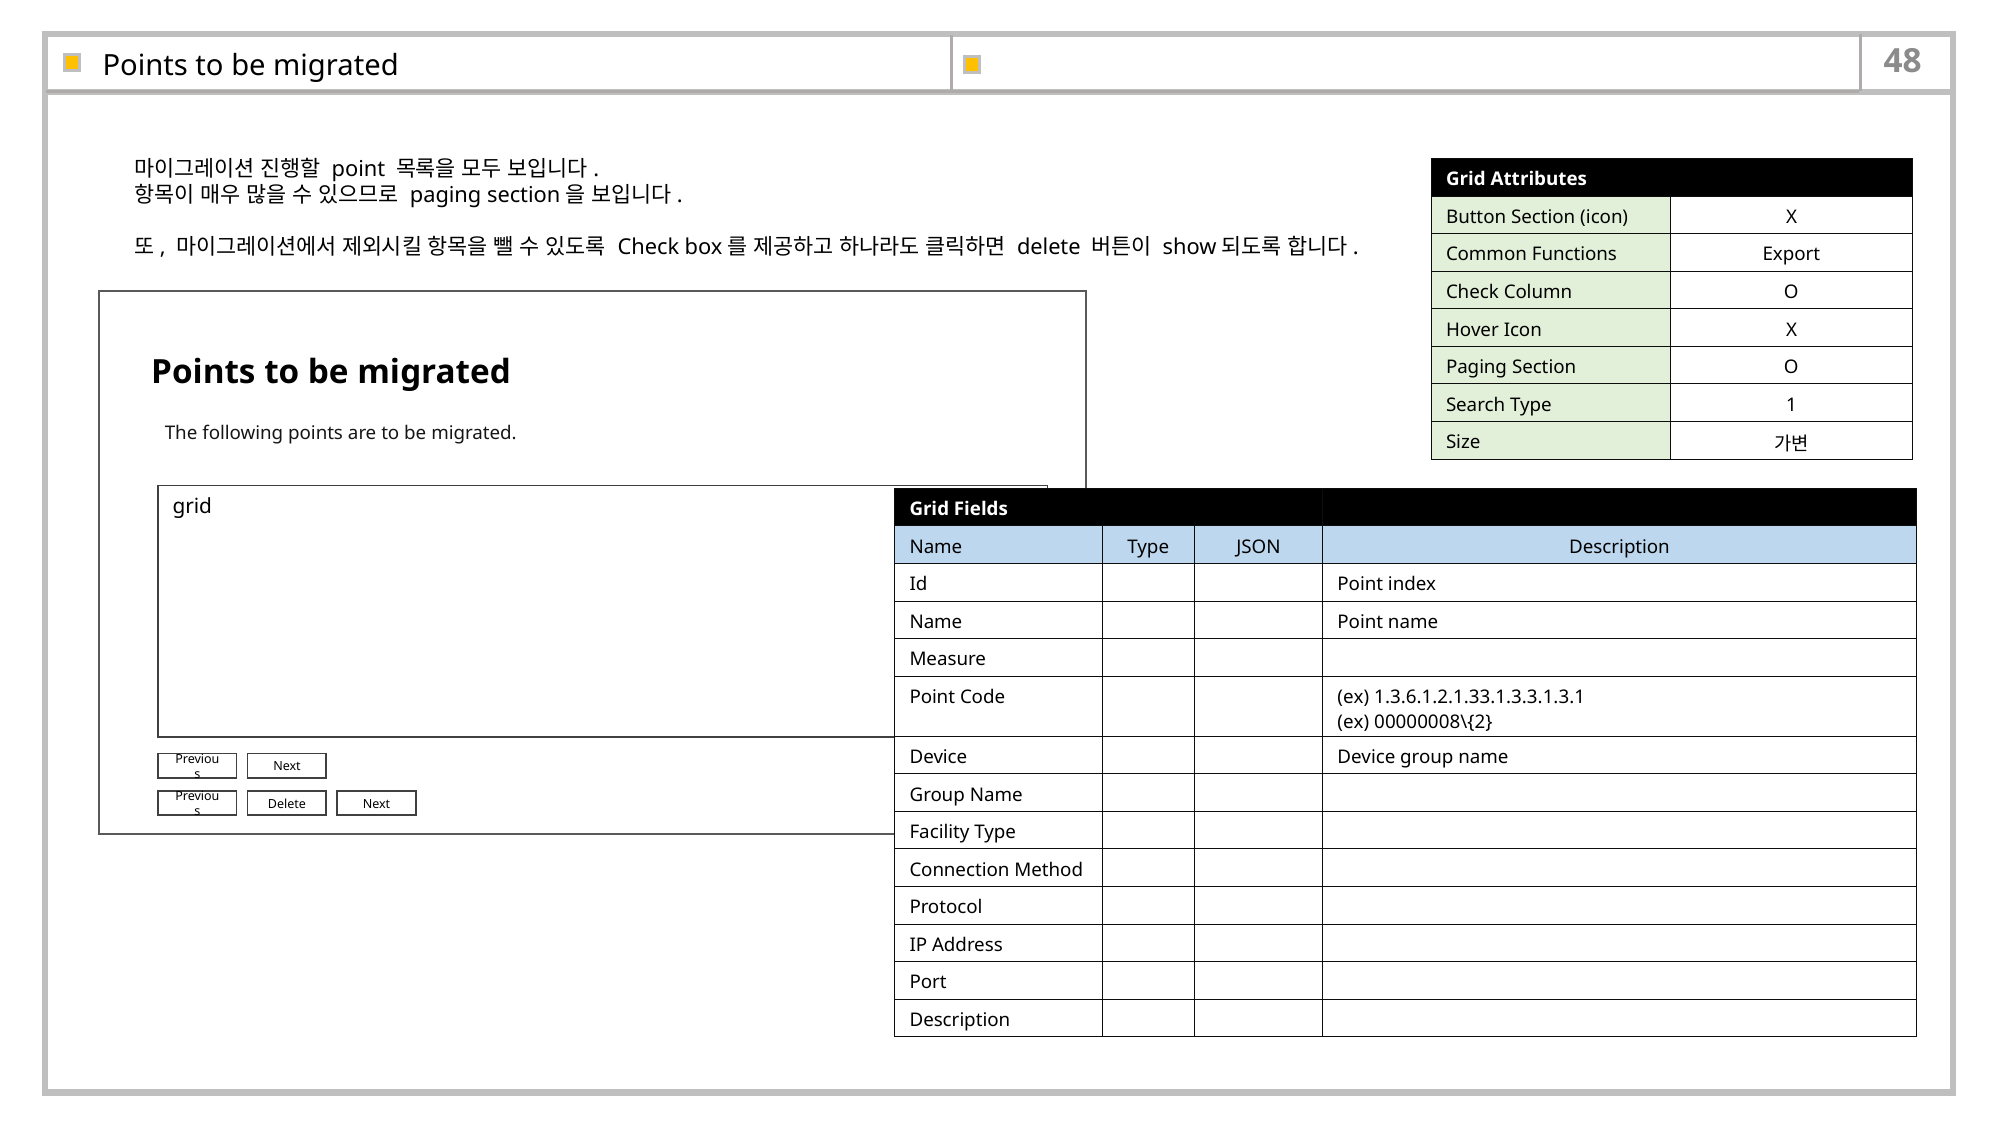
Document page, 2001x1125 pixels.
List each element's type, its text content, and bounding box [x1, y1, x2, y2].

table_cell [1103, 774, 1194, 811]
table_cell [1195, 677, 1322, 736]
table_cell Point name [1323, 602, 1916, 638]
table_cell [1103, 602, 1194, 638]
table_cell Description [1323, 526, 1916, 563]
table_header Grid Attributes [1432, 159, 1912, 196]
table_header Grid Fields [895, 489, 1322, 525]
text_box Previous [157, 790, 238, 816]
table_cell [1323, 849, 1916, 886]
table_cell [1103, 1000, 1194, 1036]
table_cell [1323, 1000, 1916, 1036]
title Points to be migrated [87, 40, 940, 89]
table_cell [1103, 812, 1194, 848]
table_cell [1103, 639, 1194, 676]
table_cell 가변 [1671, 422, 1912, 459]
table_cell Point index [1323, 564, 1916, 601]
table_cell [1195, 737, 1322, 773]
table_cell Size [1432, 422, 1670, 459]
table_cell Port [895, 962, 1102, 999]
table_cell [1103, 564, 1194, 601]
text_box Next [336, 790, 417, 816]
table_cell [1103, 962, 1194, 999]
text_box grid [157, 484, 1049, 738]
table_cell [1323, 925, 1916, 961]
table_cell [1323, 887, 1916, 924]
table_cell O [1671, 272, 1912, 308]
table_cell Paging Section [1432, 347, 1670, 383]
text_box Points to be migrated [136, 342, 527, 398]
table_cell Name [895, 602, 1102, 638]
table_cell [1195, 1000, 1322, 1036]
table_cell Device group name [1323, 737, 1916, 773]
table_cell X [1671, 309, 1912, 346]
table_cell [1195, 925, 1322, 961]
text_box Delete [247, 790, 327, 816]
table_cell Hover Icon [1432, 309, 1670, 346]
table_cell (ex) 1.3.6.1.2.1.33.1.3.3.1.3.1 (ex) 00000008\{2} [1323, 677, 1916, 736]
table_cell [1195, 887, 1322, 924]
table_cell [1195, 774, 1322, 811]
table_cell [1323, 639, 1916, 676]
table_cell Check Column [1432, 272, 1670, 308]
text_box Previous [157, 753, 238, 779]
table_cell Description [895, 1000, 1102, 1036]
table_cell [1323, 774, 1916, 811]
table_cell [1103, 925, 1194, 961]
table_cell Group Name [895, 774, 1102, 811]
table_cell Point Code [895, 677, 1102, 736]
table_cell Button Section (icon) [1432, 197, 1670, 233]
table_cell IP Address [895, 925, 1102, 961]
text_box 마이그레이션 진행할 point 목록을 모두 보입니다. 항목이 매우 많을 수 있으므로 paging section을 보입니다. 또, 마이그레이션에서 제외시킬 항목을 뺄 수 있도록 Check box를 제공하고 하나라도 클릭하면 delete 버튼이 show되도록 합니다. [119, 146, 1374, 293]
table_cell [1195, 639, 1322, 676]
table_cell [1195, 962, 1322, 999]
table_cell [1103, 677, 1194, 736]
table_cell Protocol [895, 887, 1102, 924]
table_cell [1323, 812, 1916, 848]
table_cell [1103, 887, 1194, 924]
table_cell O [1671, 347, 1912, 383]
text_box [98, 290, 1087, 835]
table_cell [1195, 812, 1322, 848]
table_cell [1195, 602, 1322, 638]
table_cell [1195, 849, 1322, 886]
table_cell [1195, 564, 1322, 601]
table_cell Export [1671, 234, 1912, 271]
table_cell X [1671, 197, 1912, 233]
table_cell Common Functions [1432, 234, 1670, 271]
table_cell Name [895, 526, 1102, 563]
table_cell 1 [1671, 384, 1912, 421]
table_cell [1103, 737, 1194, 773]
table_cell Device [895, 737, 1102, 773]
table_cell [1323, 962, 1916, 999]
table_cell Measure [895, 639, 1102, 676]
table_cell Type [1103, 526, 1194, 563]
table_cell Connection Method [895, 849, 1102, 886]
table_header [1323, 489, 1916, 525]
table_cell Id [895, 564, 1102, 601]
text_box The following points are to be migrated. [149, 413, 895, 451]
table_cell JSON [1195, 526, 1322, 563]
table_cell Facility Type [895, 812, 1102, 848]
table_cell [1103, 849, 1194, 886]
table_cell Search Type [1432, 384, 1670, 421]
text_box Next [247, 753, 327, 779]
